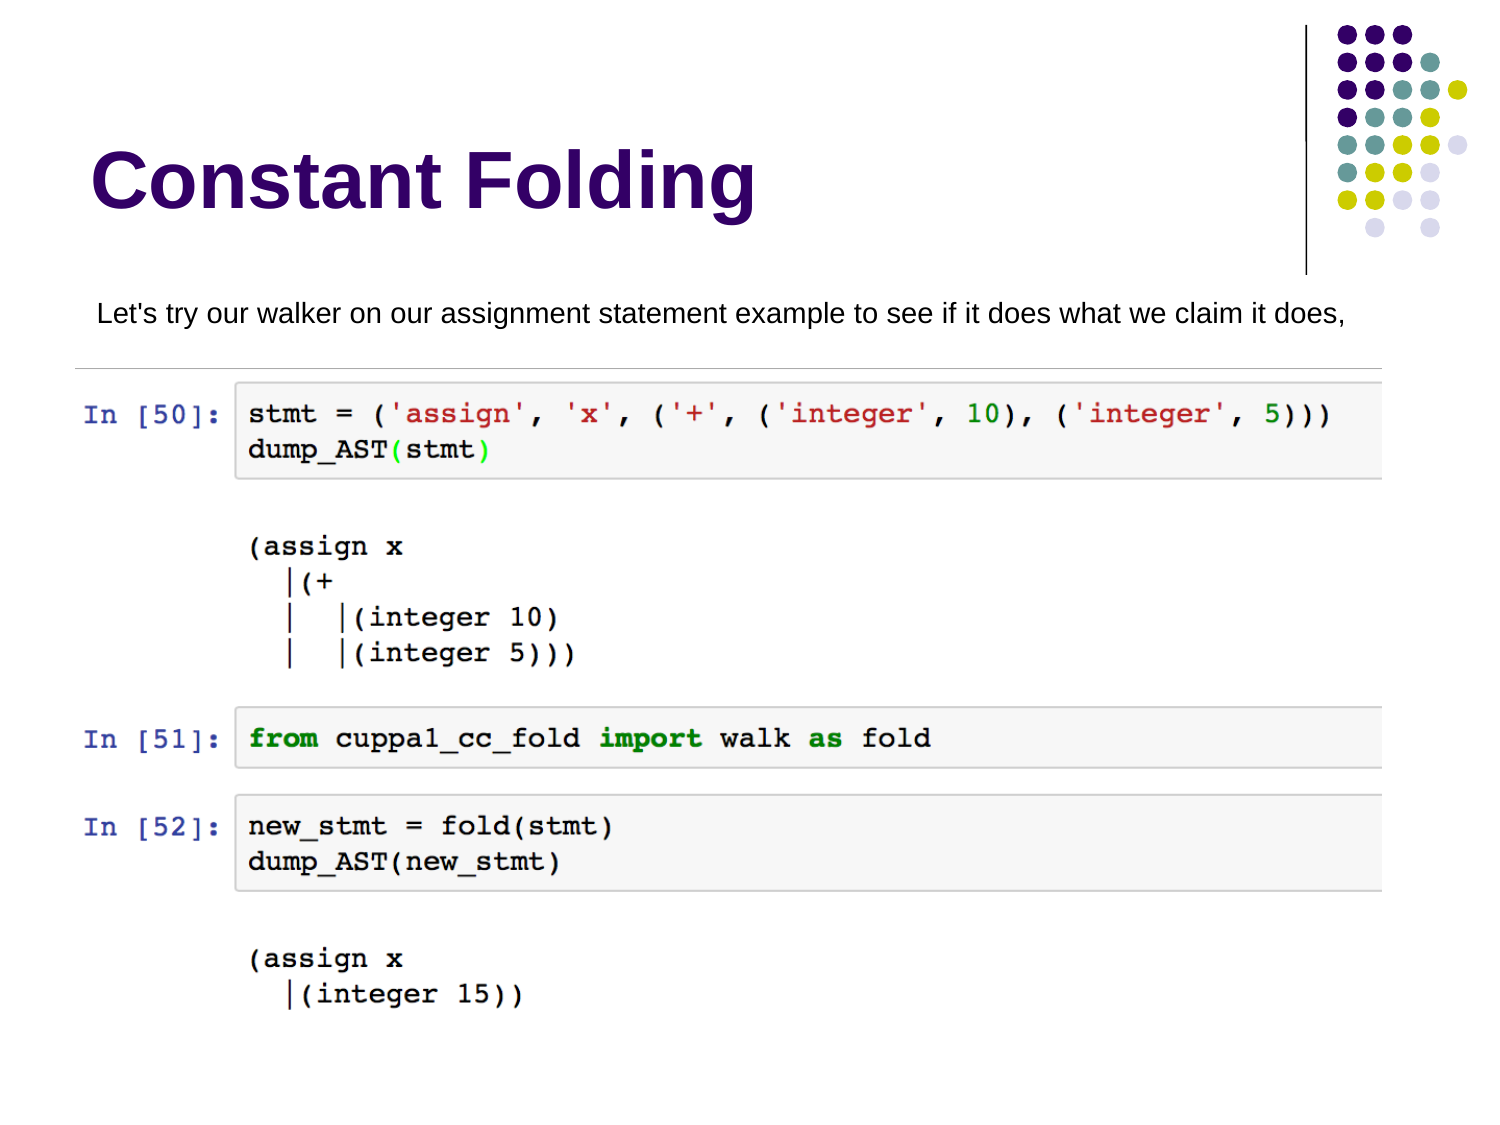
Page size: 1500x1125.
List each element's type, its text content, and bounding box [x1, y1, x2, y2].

title Constant Folding [75, 20, 1313, 233]
text_box Let's try our walker on our assignment statement example to see if it does what we claim it does, [81, 286, 1363, 337]
picture [74, 368, 1382, 1038]
